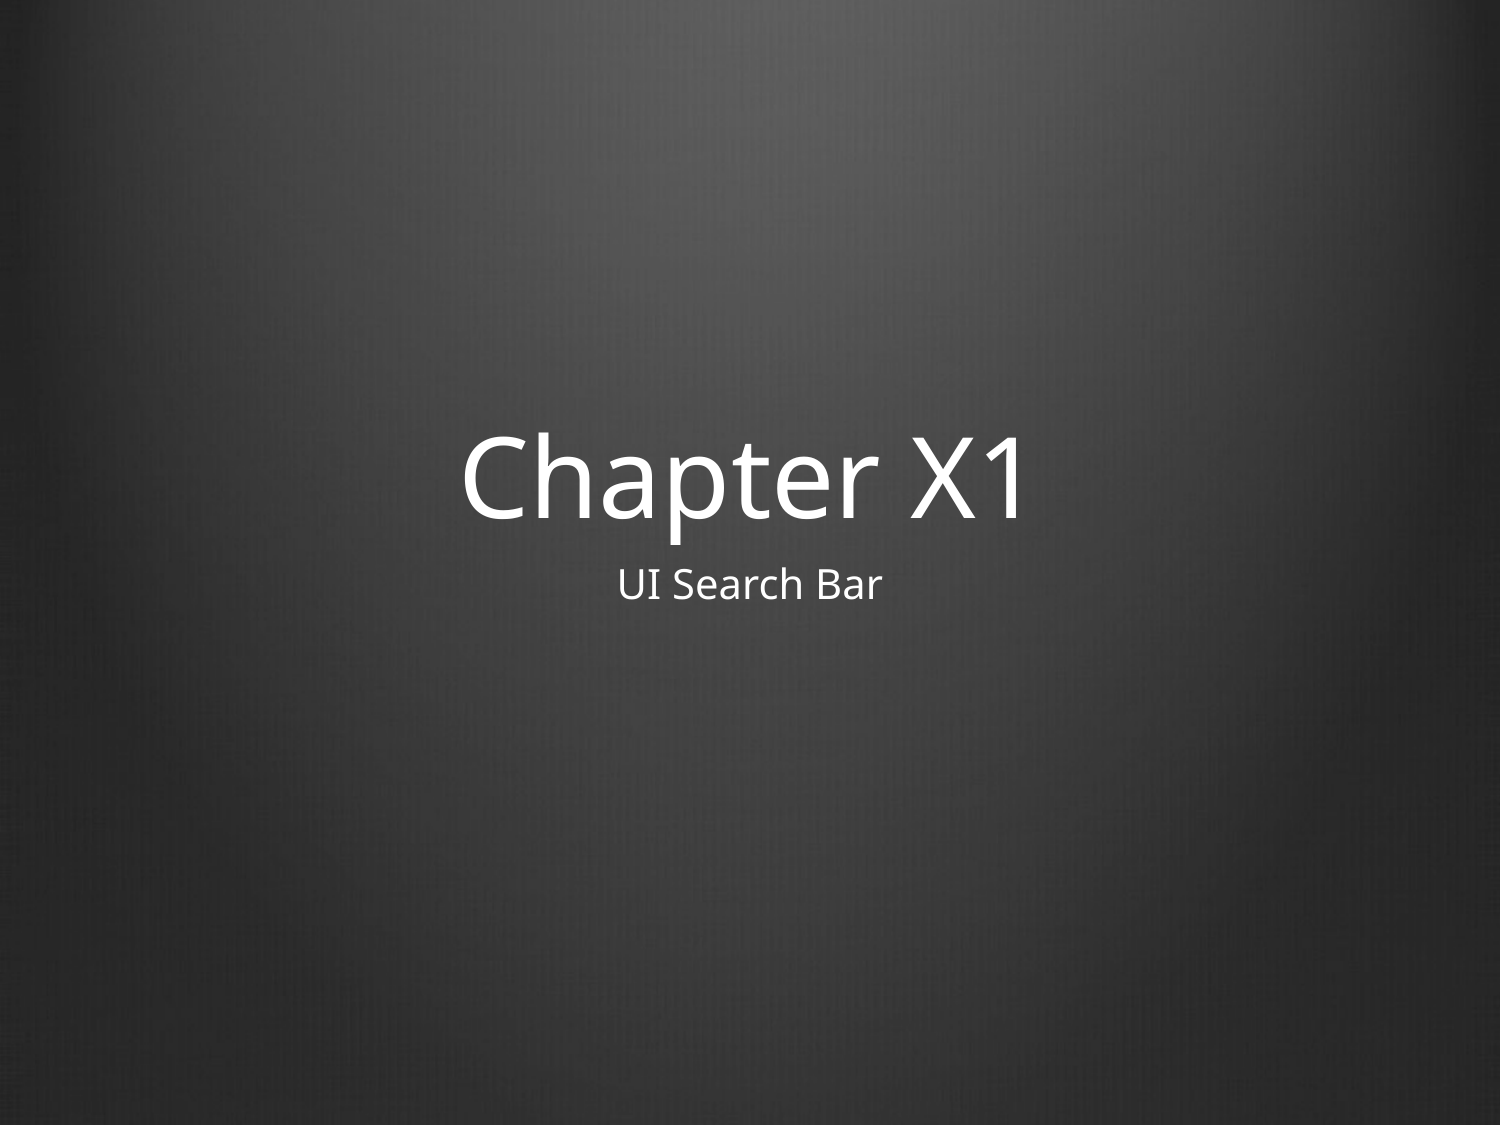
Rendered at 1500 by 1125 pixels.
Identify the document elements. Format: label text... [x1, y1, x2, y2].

title Chapter X1 [112, 387, 1388, 549]
subtitle UI Search Bar [112, 549, 1388, 694]
